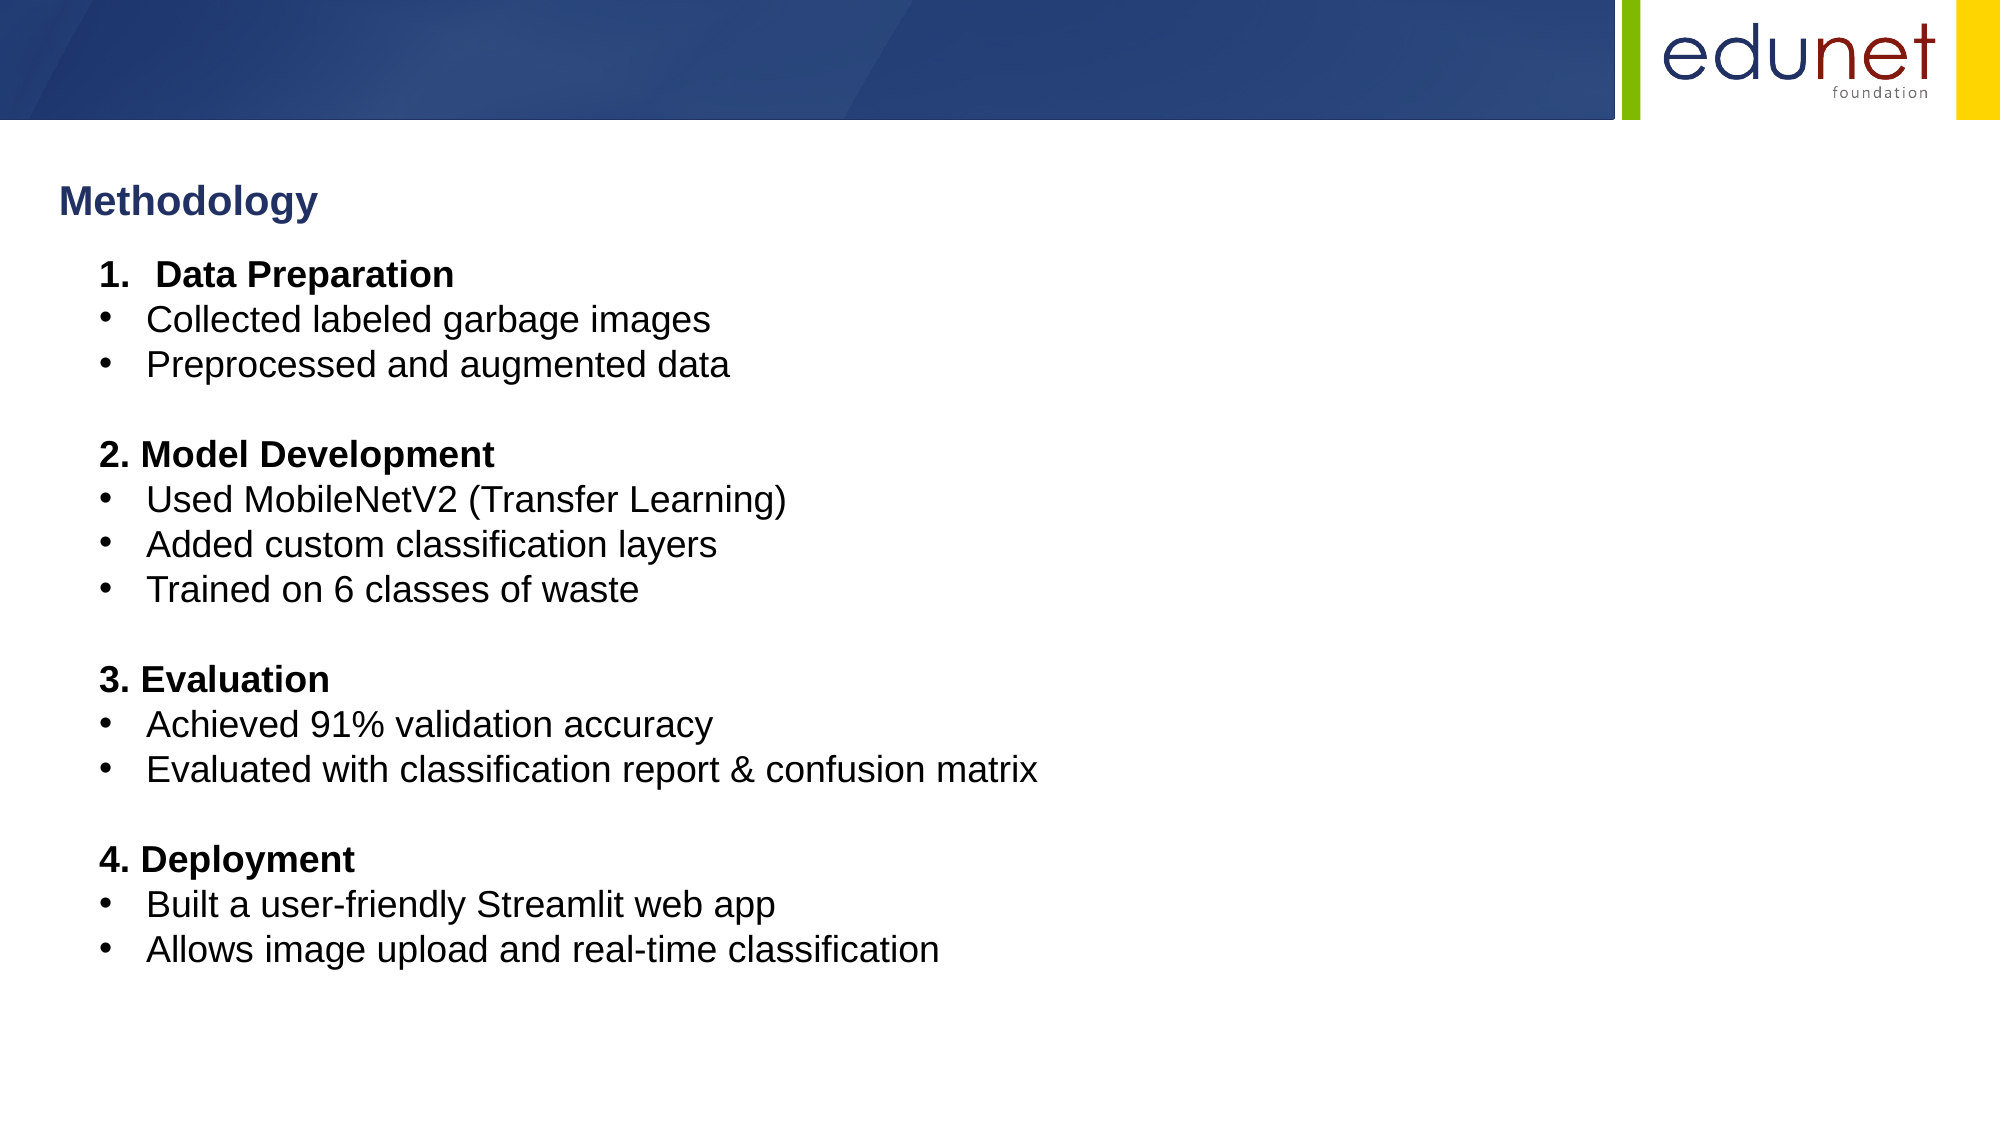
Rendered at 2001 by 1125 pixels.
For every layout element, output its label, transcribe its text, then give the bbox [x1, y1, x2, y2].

picture [1652, 12, 1948, 108]
text_box Data Preparation Collected labeled garbage images Preprocessed and augmented data 2. Model Development Used MobileNetV2 (Transfer Learning) Added custom classification layers Trained on 6 classes of waste 3. Evaluation Achieved 91% validation accuracy Evaluated with classification report & confusion matrix 4. Deployment Built a user-friendly Streamlit web app Allows image upload and real-time classification [84, 242, 1441, 1022]
text_box Methodology [43, 166, 1045, 232]
